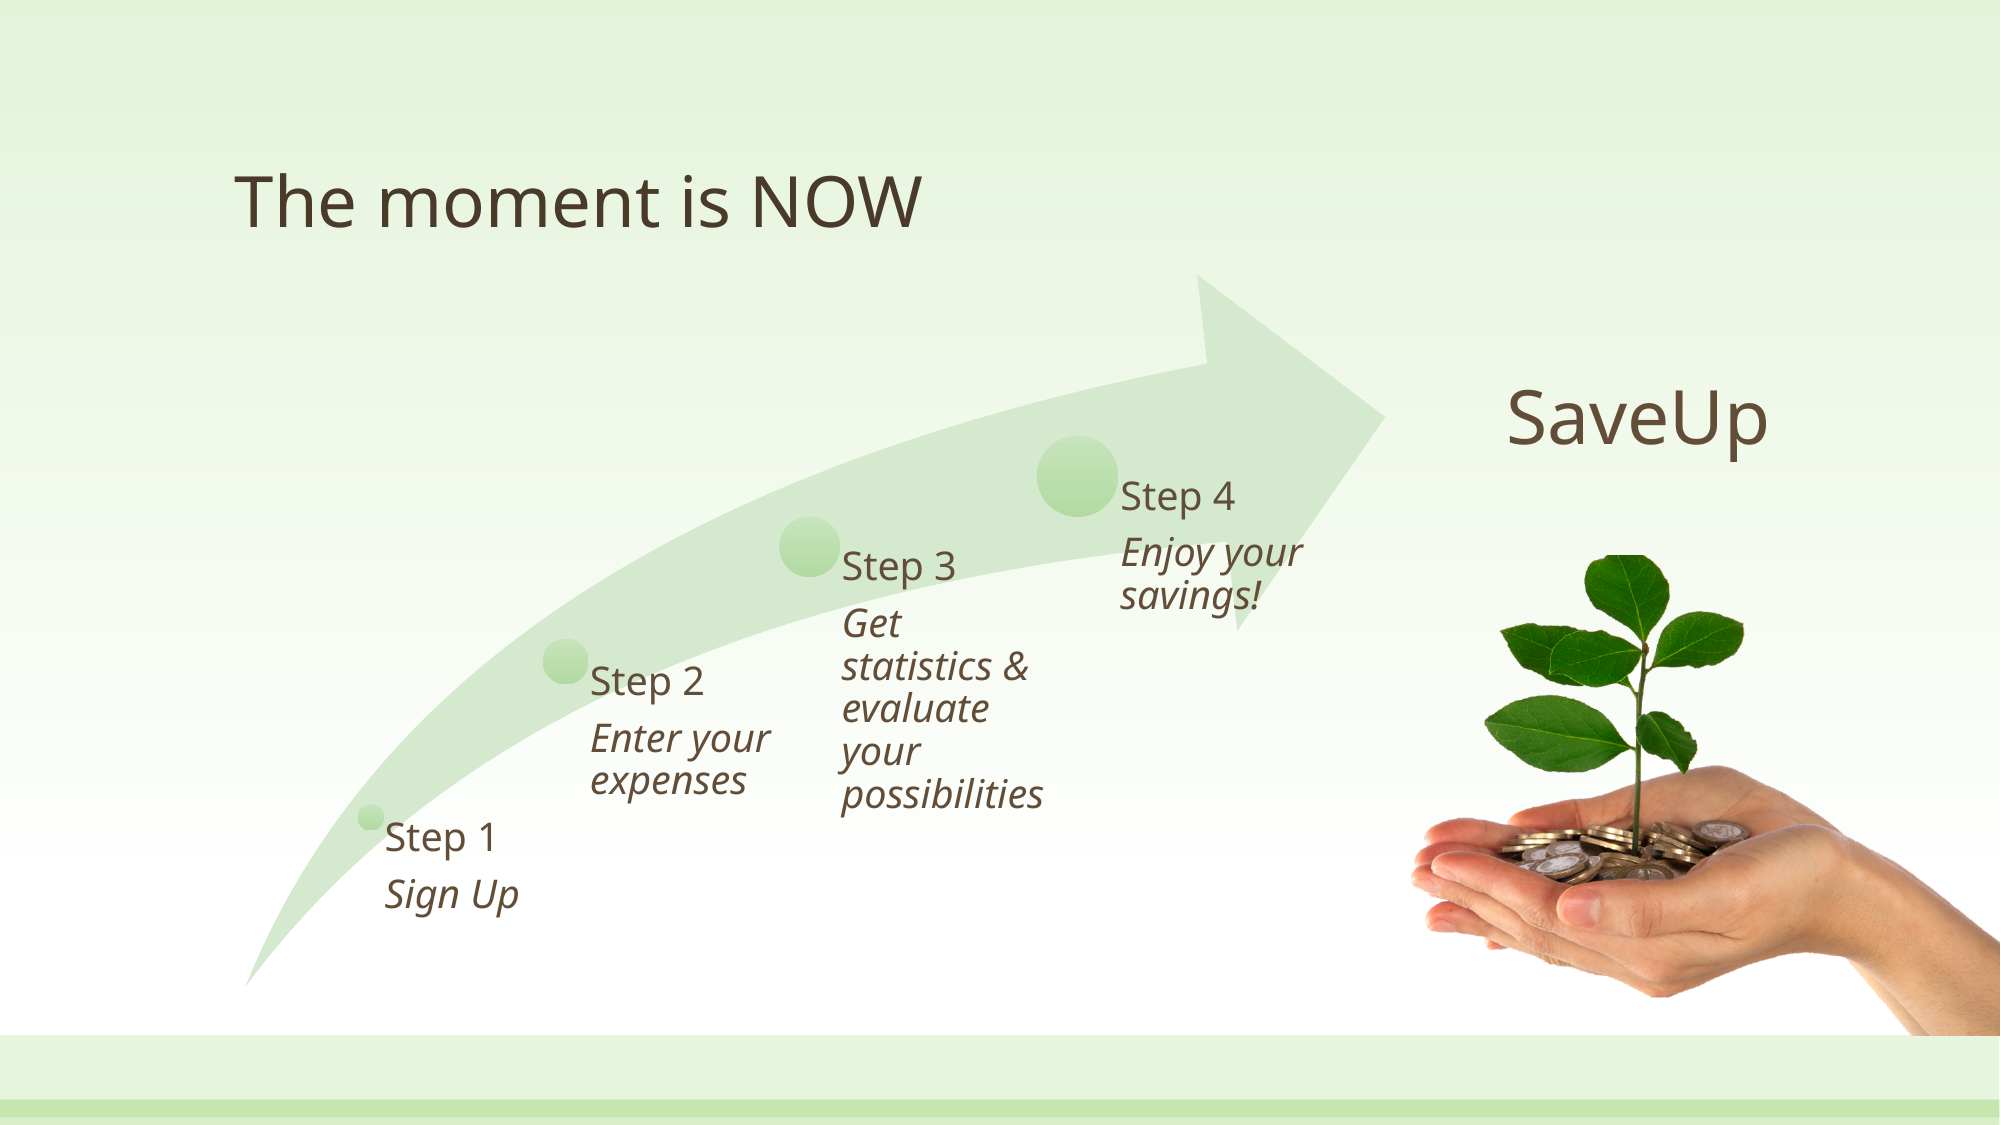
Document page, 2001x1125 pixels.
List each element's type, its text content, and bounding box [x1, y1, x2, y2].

text_box SaveUp [1460, 361, 1817, 467]
picture [1390, 555, 2000, 1036]
text_box [245, 274, 1386, 987]
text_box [1037, 435, 1317, 662]
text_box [357, 804, 542, 987]
title The moment is NOW [219, 71, 1780, 251]
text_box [542, 638, 779, 987]
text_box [779, 516, 1050, 987]
